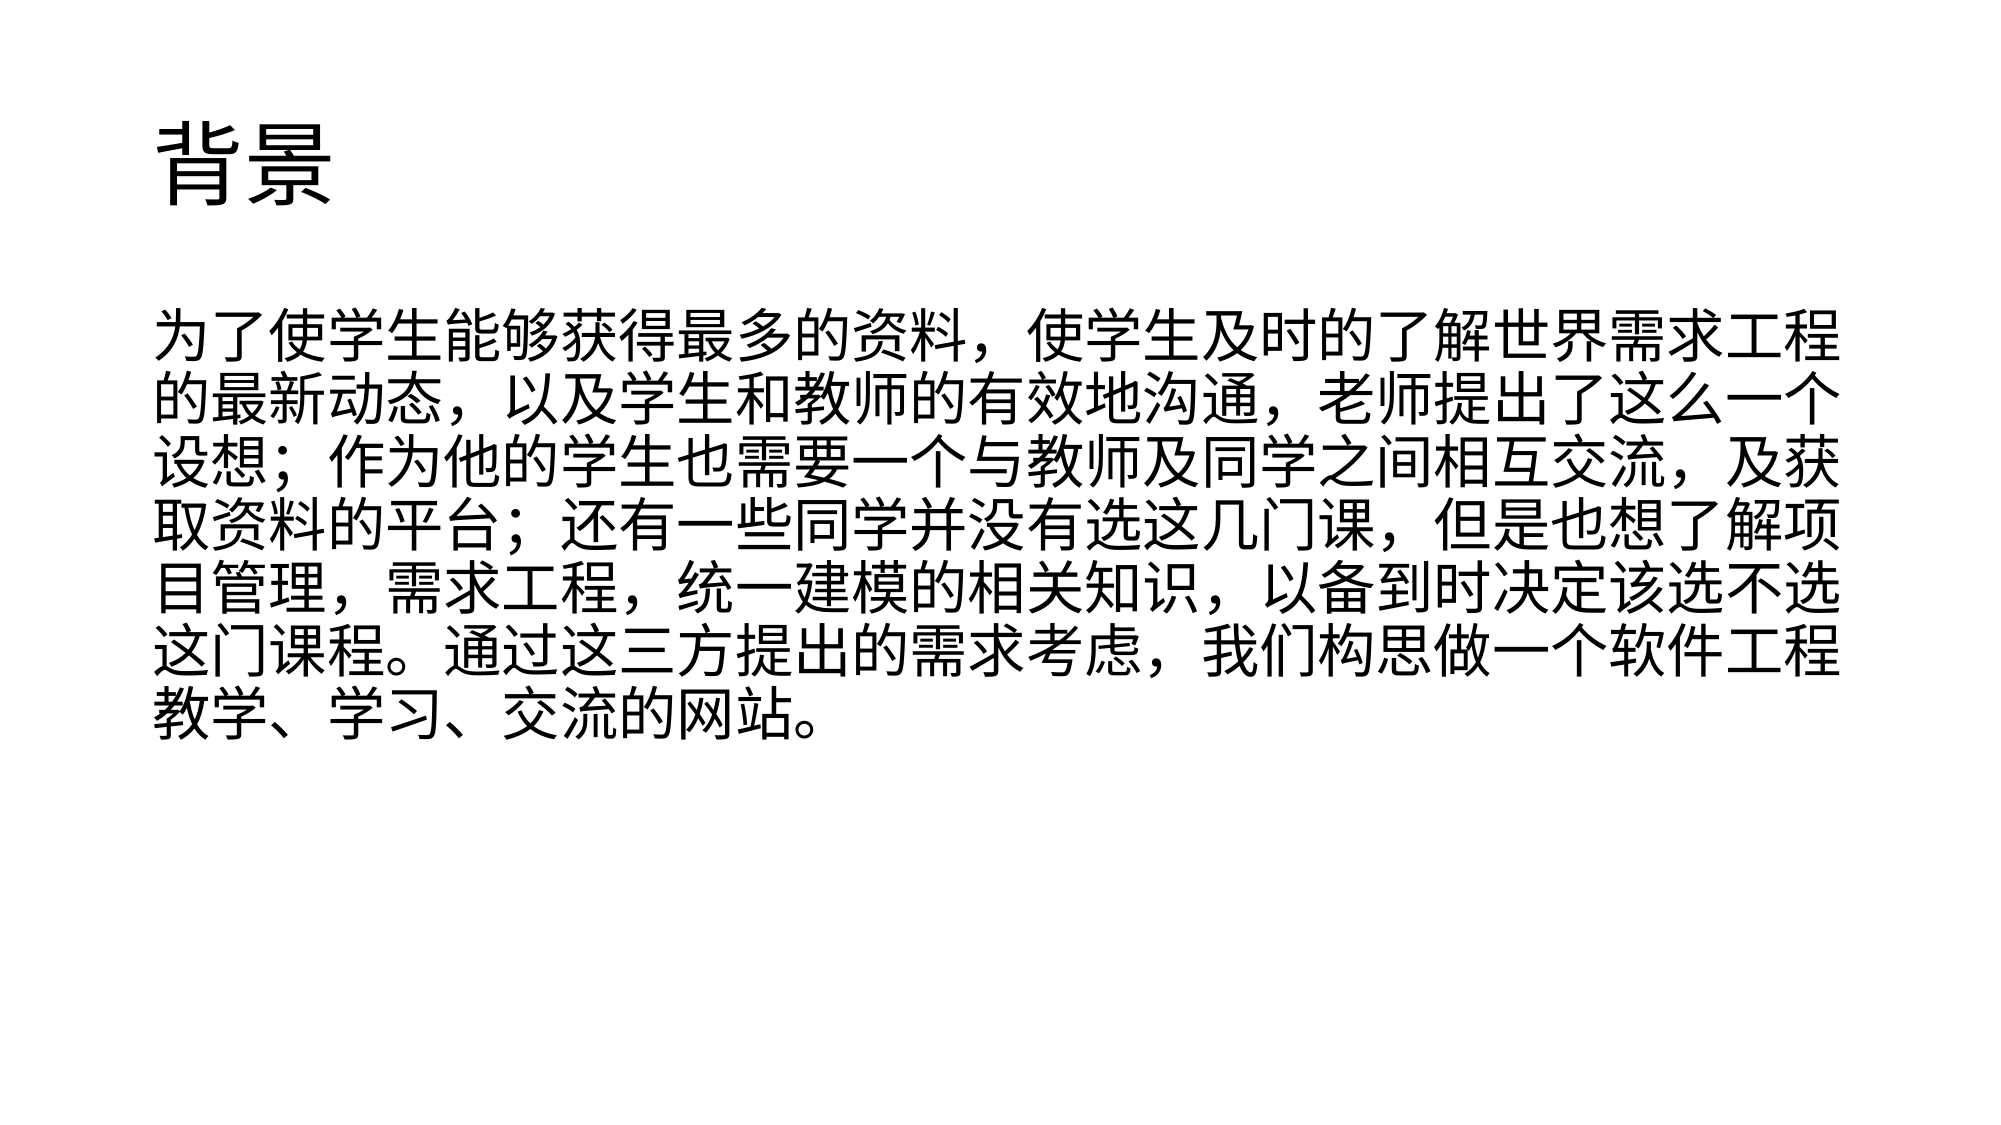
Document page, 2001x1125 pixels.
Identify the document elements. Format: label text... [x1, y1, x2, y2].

title 背景 [137, 59, 1863, 278]
list 为了使学生能够获得最多的资料，使学生及时的了解世界需求工程的最新动态，以及学生和教师的有效地沟通，老师提出了这么一个设想；作为他的学生也需要一个与教师及同学之间相互交流，及获取资料的平台；还有一些同学并没有选这几门课，但是也想了解项目管理，需求工程，统一建模的相关知识，以备到时决定该选不选这门课程。通过这三方提出的需求考虑，我们构思做一个软件工程教学、学习、交流的网站。 [137, 299, 1863, 1014]
